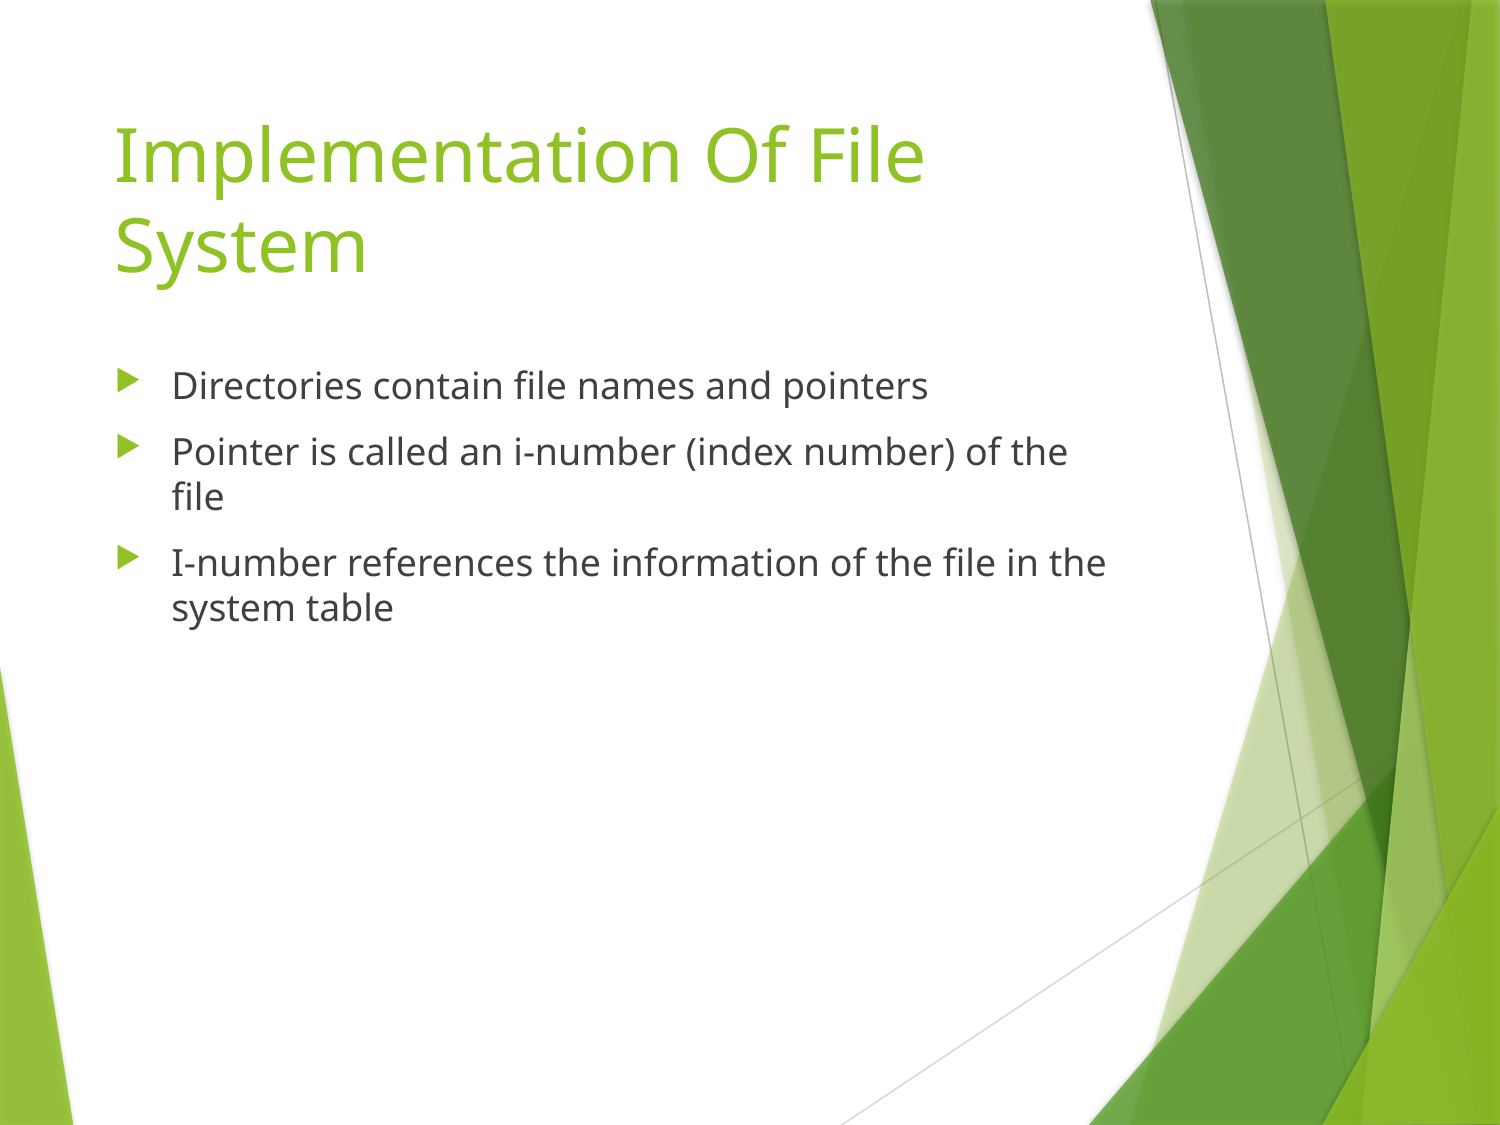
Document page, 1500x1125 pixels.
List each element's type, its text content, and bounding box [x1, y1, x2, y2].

title Implementation Of File System [99, 99, 1142, 317]
list Directories contain file names and pointers Pointer is called an i-number (index number) of the file I-number references the information of the file in the system table [99, 354, 1142, 992]
